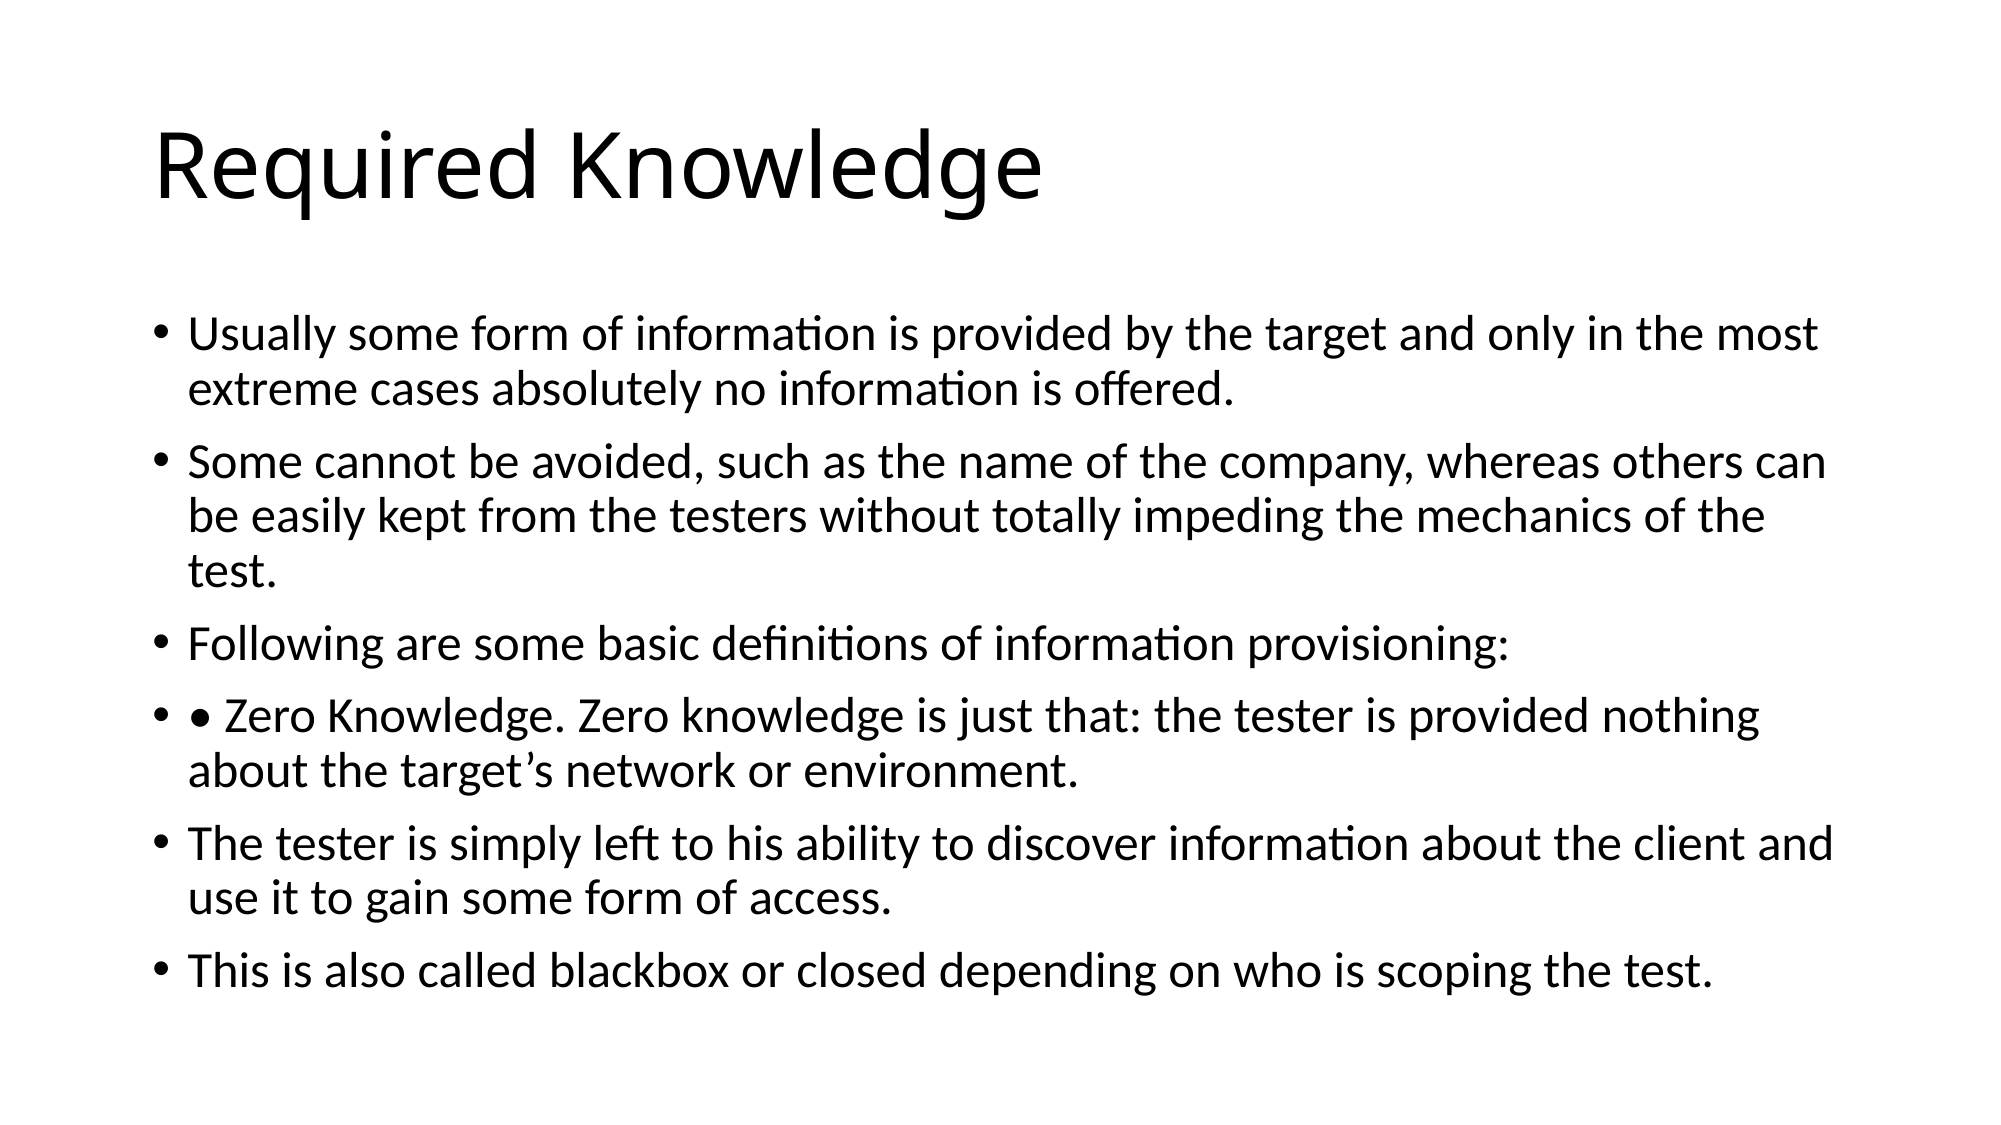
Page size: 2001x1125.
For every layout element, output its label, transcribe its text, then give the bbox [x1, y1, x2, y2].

title Required Knowledge [137, 59, 1863, 278]
list Usually some form of information is provided by the target and only in the most extreme cases absolutely no information is offered. Some cannot be avoided, such as the name of the company, whereas others can be easily kept from the testers without totally impeding the mechanics of the test. Following are some basic definitions of information provisioning: • Zero Knowledge. Zero knowledge is just that: the tester is provided nothing about the target’s network or environment. The tester is simply left to his ability to discover information about the client and use it to gain some form of access. This is also called blackbox or closed depending on who is scoping the test. [137, 299, 1863, 1014]
